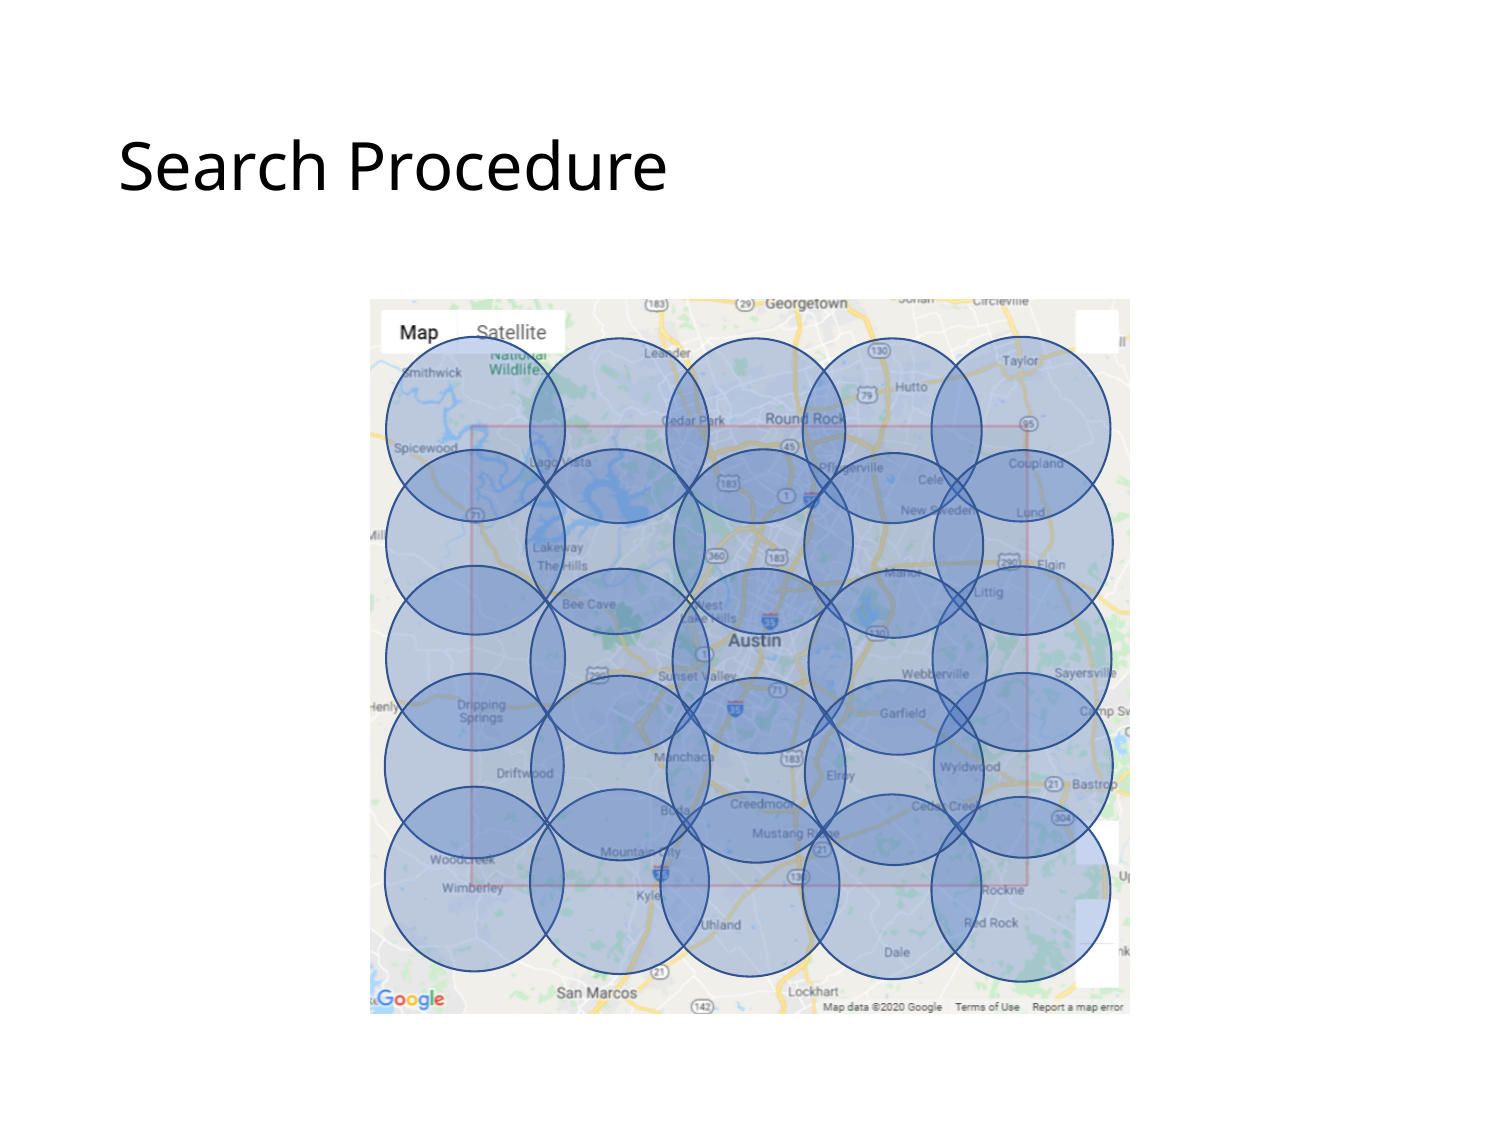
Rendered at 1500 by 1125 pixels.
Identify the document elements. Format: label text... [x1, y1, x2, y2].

title Search Procedure [103, 59, 1397, 278]
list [370, 299, 1130, 1014]
